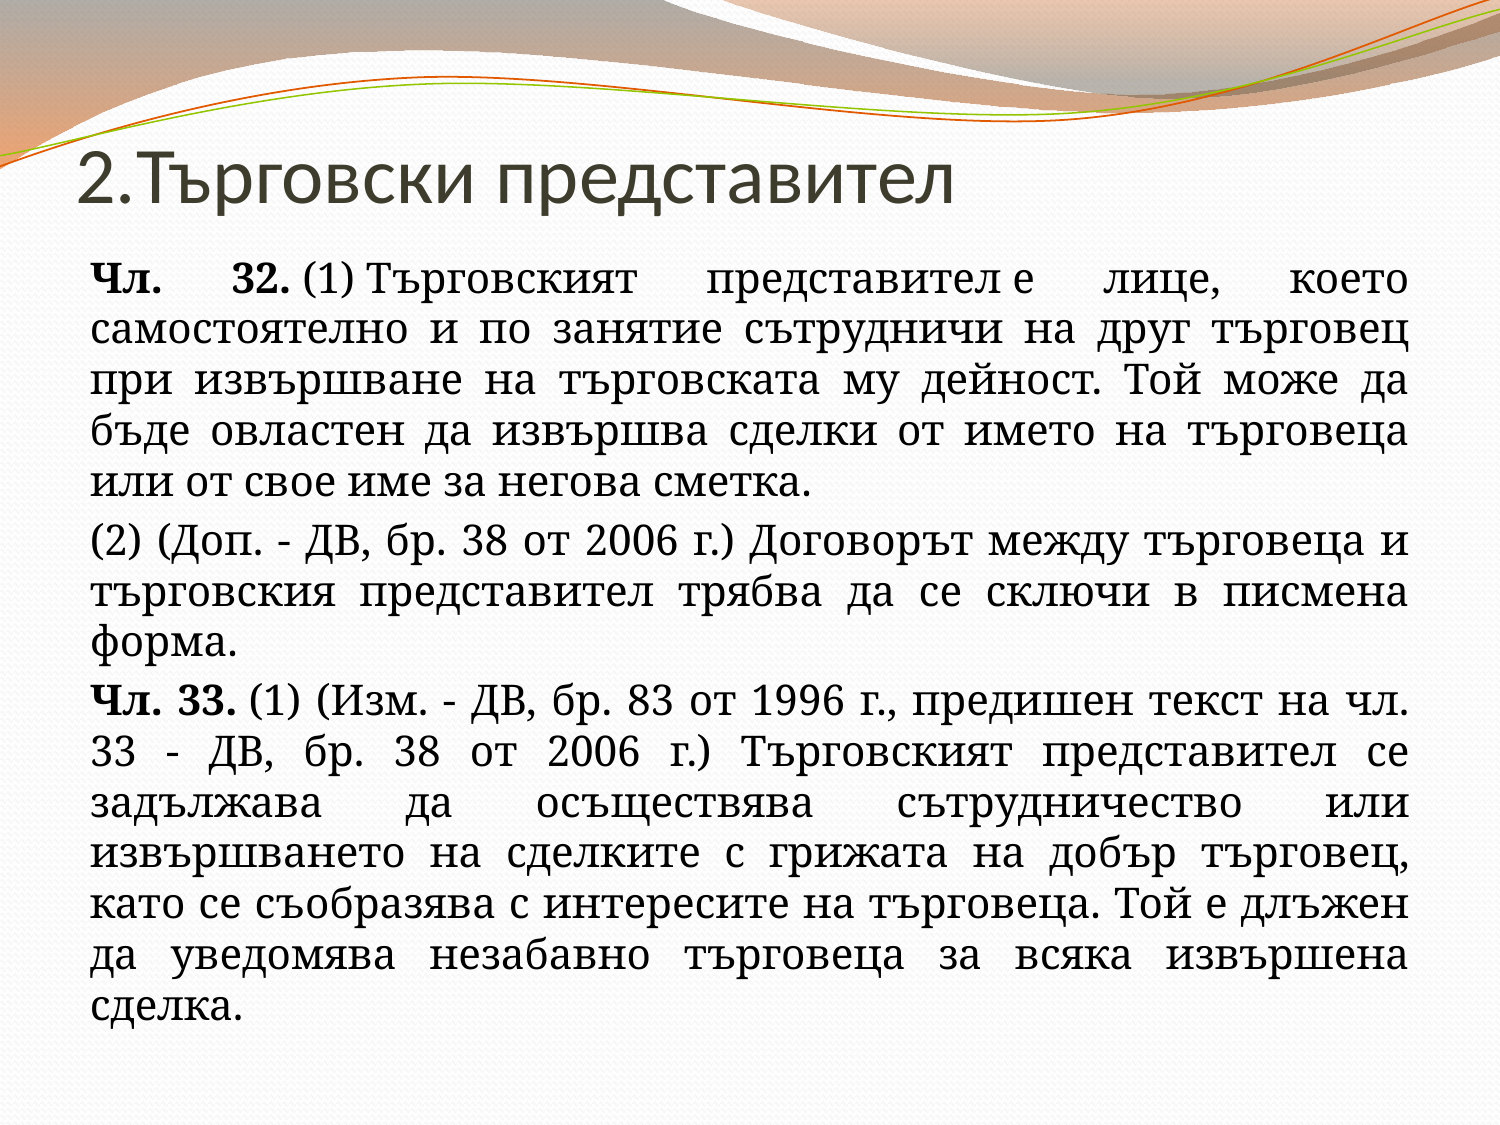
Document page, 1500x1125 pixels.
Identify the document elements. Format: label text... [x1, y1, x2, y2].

title 2.Търговски представител [75, 115, 1425, 220]
list Чл. 32. (1) Търговският представител е лице, което самостоятелно и по занятие сътрудничи на друг търговец при извършване на търговската му дейност. Той може да бъде овластен да извършва сделки от името на търговеца или от свое име за негова сметка. (2) (Доп. - ДВ, бр. 38 от 2006 г.) Договорът между търговеца и търговския представител трябва да се сключи в писмена форма. Чл. 33. (1) (Изм. - ДВ, бр. 83 от 1996 г., предишен текст на чл. 33 - ДВ, бр. 38 от 2006 г.) Търговският представител се задължава да осъществява сътрудничество или извършването на сделките с грижата на добър търговец, като се съобразява с интересите на търговеца. Той е длъжен да уведомява незабавно търговеца за всяка извършена сделка. [75, 243, 1425, 1038]
